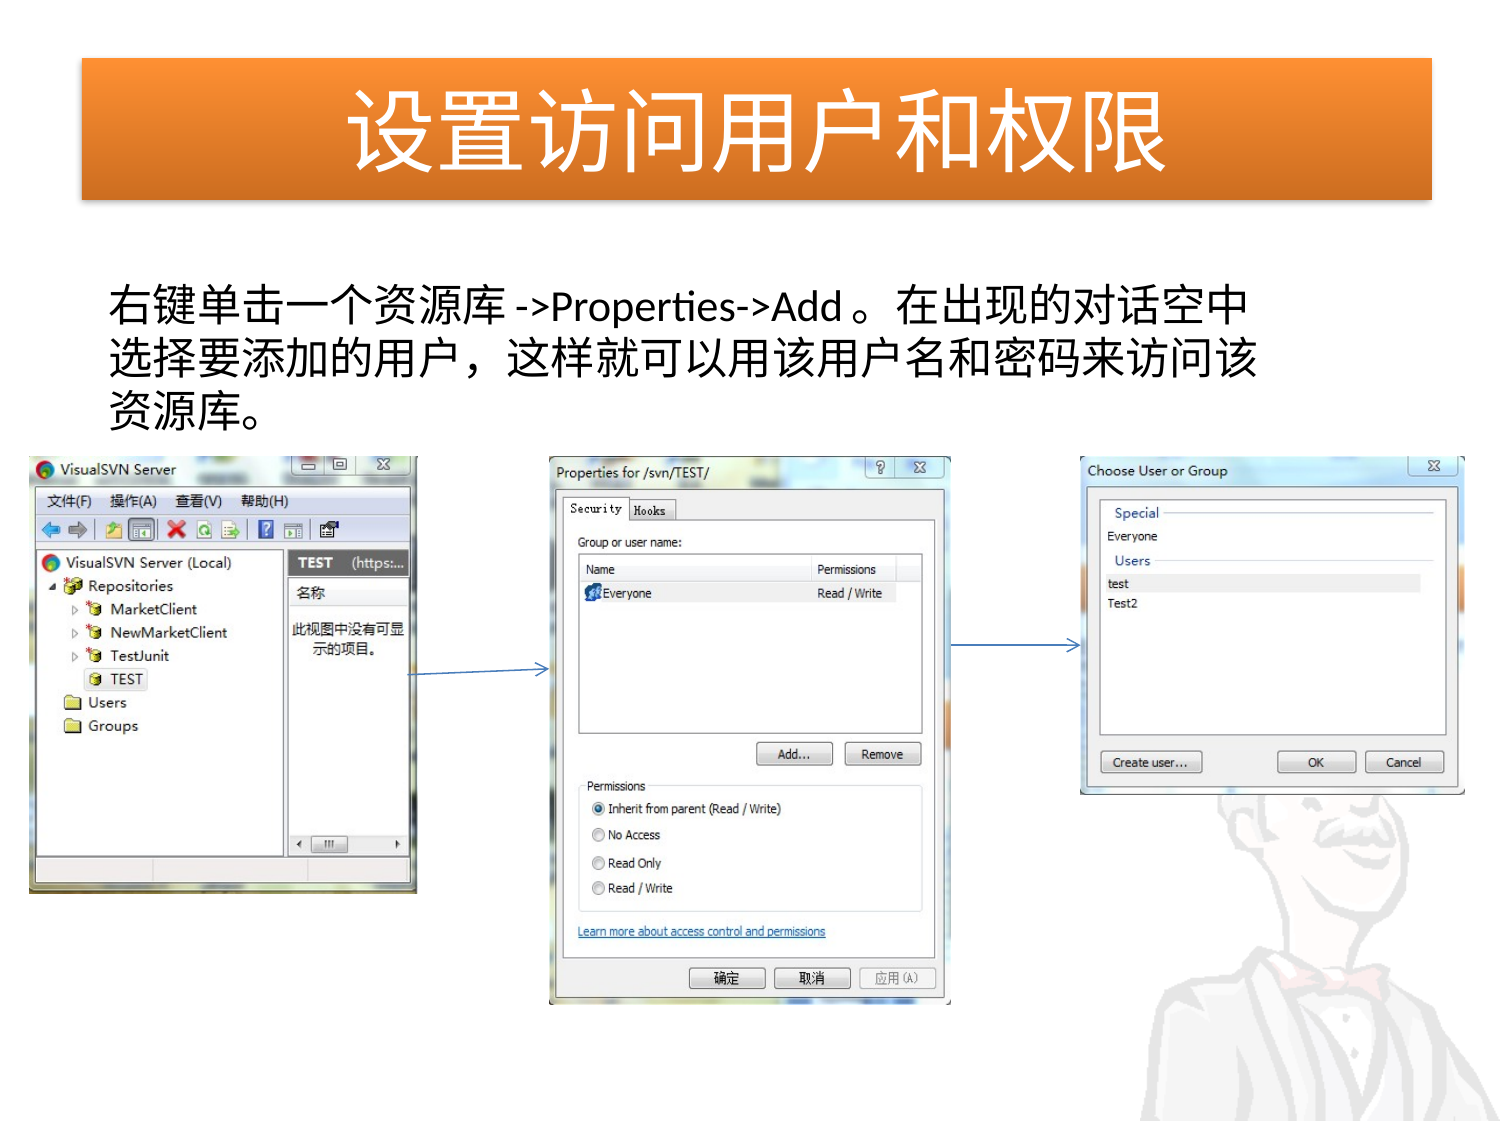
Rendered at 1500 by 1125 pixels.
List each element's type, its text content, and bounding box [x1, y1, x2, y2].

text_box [407, 668, 550, 675]
picture [548, 455, 952, 1005]
picture [29, 455, 418, 894]
text_box 设置访问用户和权限 [81, 58, 1432, 200]
picture [1080, 455, 1500, 1121]
title 右键单击一个资源库->Properties->Add。在出现的对话空中选择要添加的用户，这样就可以用该用户名和密码来访问该资源库。 [93, 269, 1302, 445]
